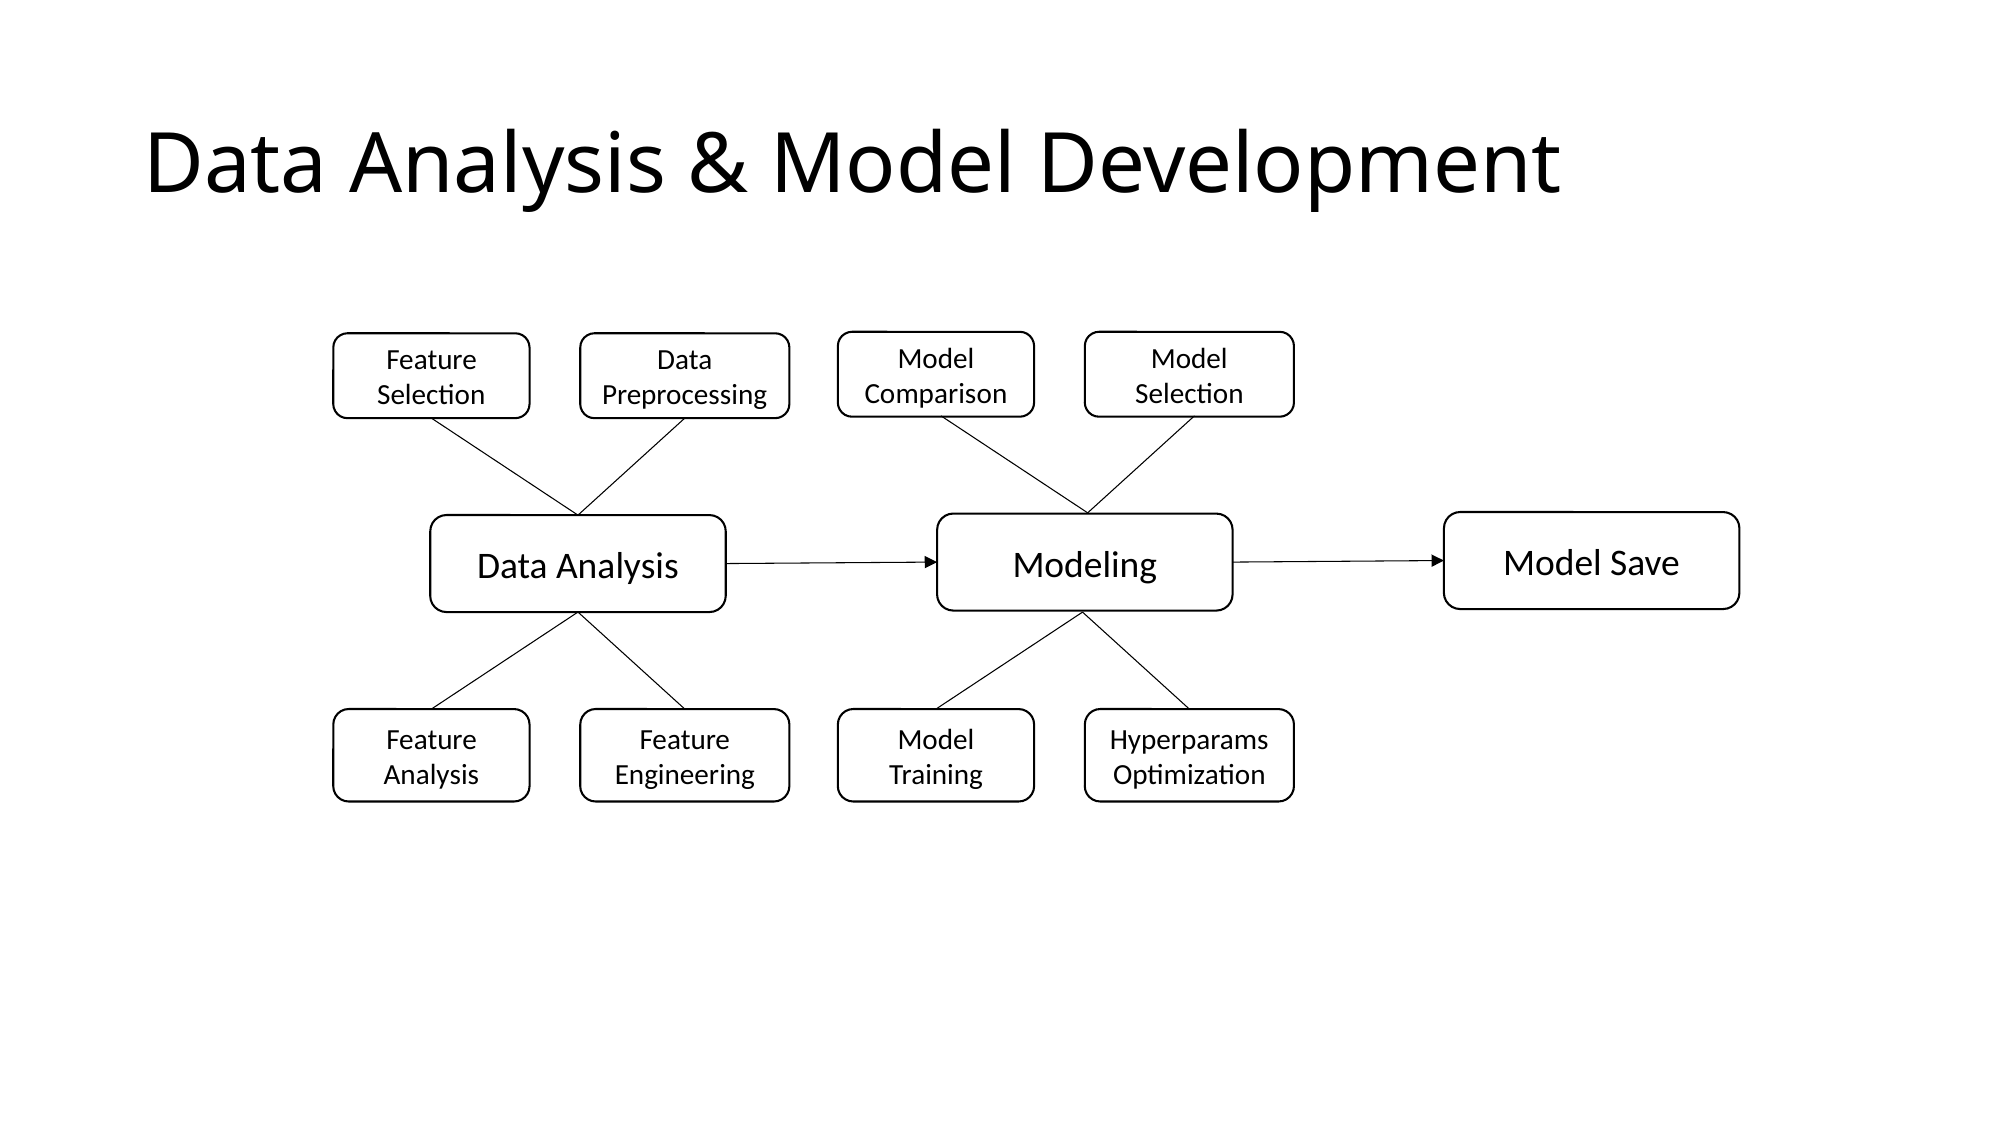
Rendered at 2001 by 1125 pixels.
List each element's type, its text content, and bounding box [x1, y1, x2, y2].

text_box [577, 612, 685, 709]
text_box Model Selection [1083, 330, 1295, 418]
text_box Model Comparison [836, 330, 1036, 418]
text_box Data Preprocessing [579, 332, 791, 420]
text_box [935, 612, 1082, 709]
text_box Model Training [836, 707, 1036, 803]
text_box Feature Selection [332, 332, 531, 420]
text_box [941, 415, 1087, 513]
text_box Modeling [936, 512, 1234, 612]
text_box Data Analysis [429, 514, 727, 614]
text_box Model Save [1442, 510, 1741, 611]
text_box Hyperparams Optimization [1083, 708, 1295, 803]
text_box Feature Analysis [332, 707, 531, 803]
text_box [431, 418, 577, 516]
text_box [431, 612, 577, 709]
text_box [1082, 612, 1190, 709]
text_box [577, 418, 685, 516]
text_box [1087, 415, 1195, 513]
text_box Feature Engineering [579, 708, 791, 803]
text_box Data Analysis & Model Development [128, 101, 1982, 217]
